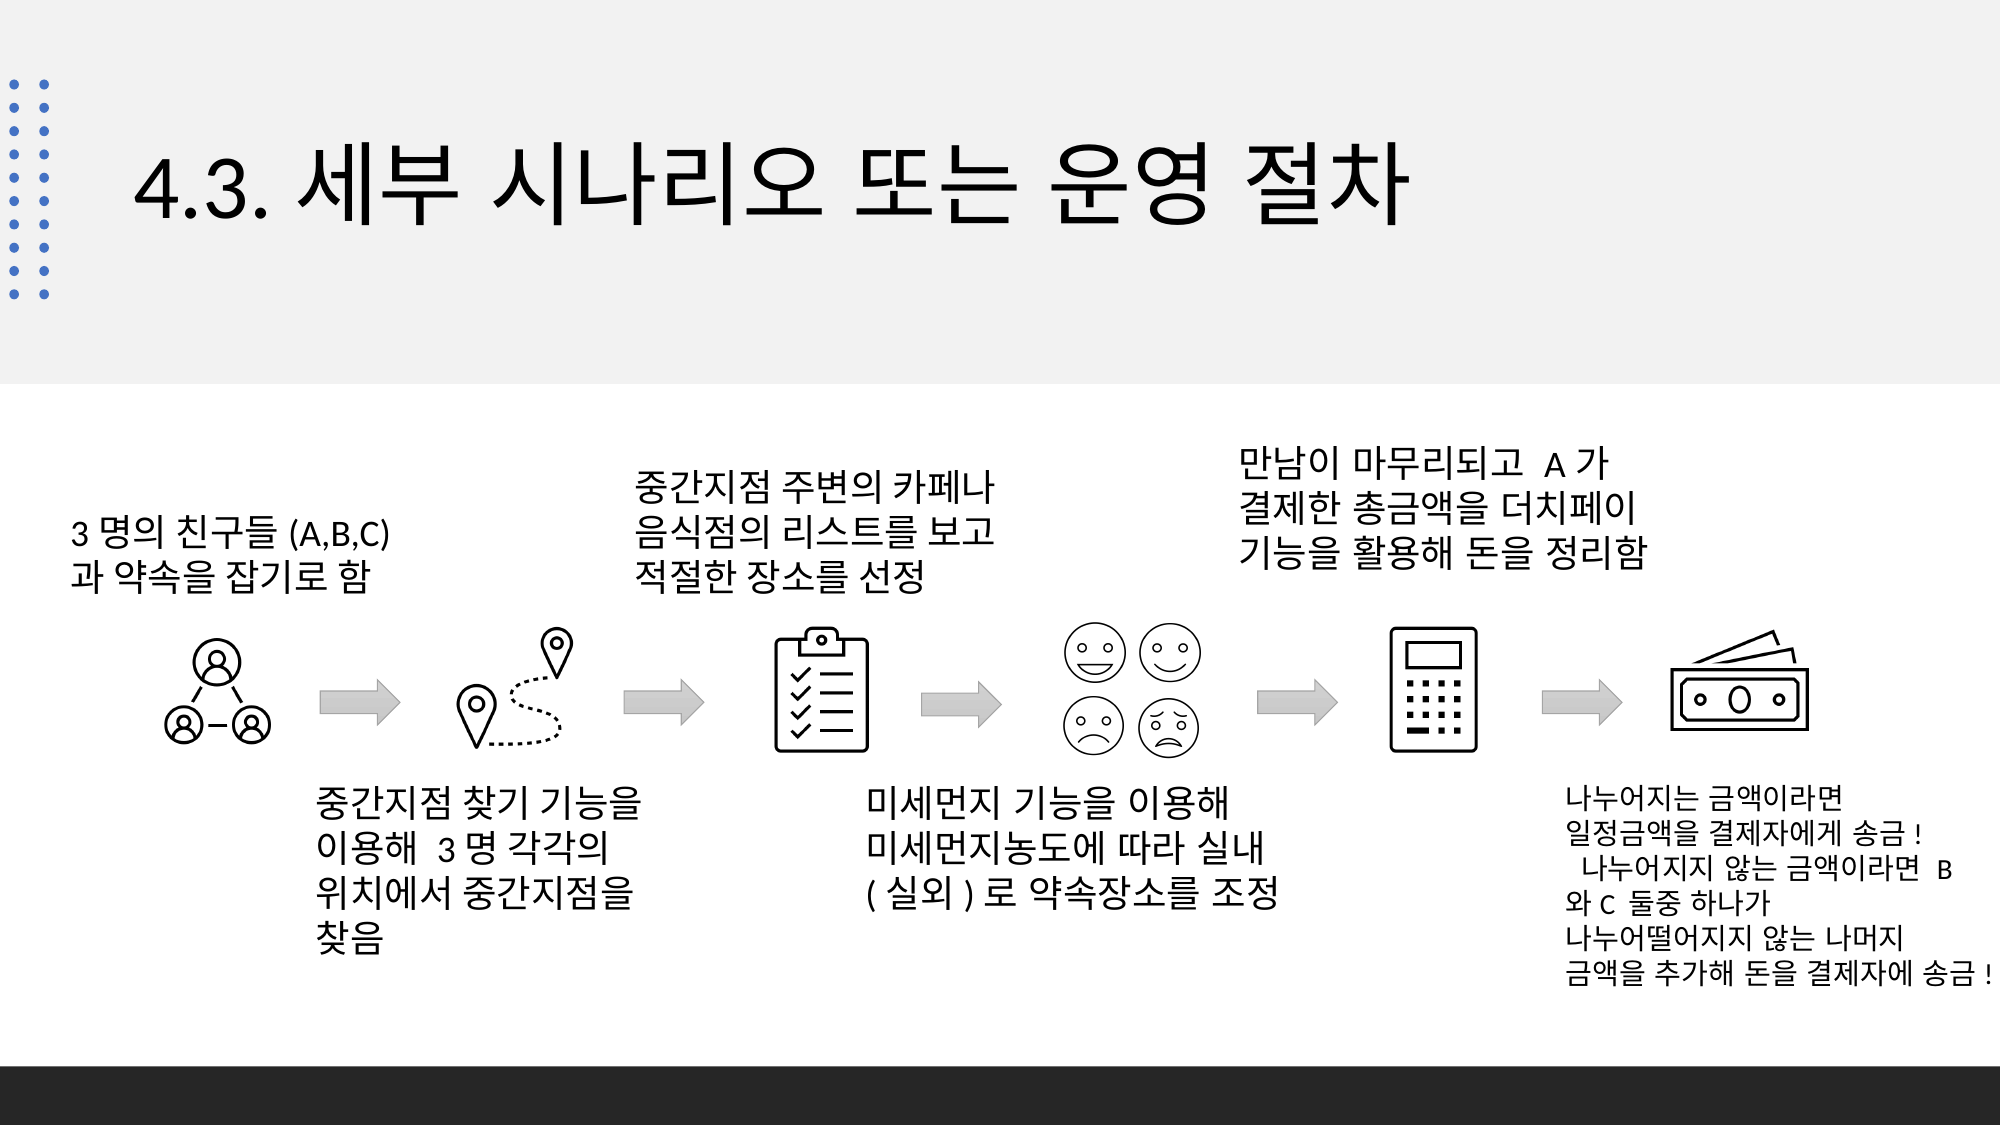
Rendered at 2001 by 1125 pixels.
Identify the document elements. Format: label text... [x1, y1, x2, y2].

text_box 미세먼지 기능을 이용해 미세먼지농도에 따라 실내(실외)로 약속장소를 조정 [850, 772, 1301, 923]
picture [439, 615, 590, 766]
text_box 중간지점 찾기 기능을 이용해 3명 각각의 위치에서 중간지점을 찾음 [300, 772, 678, 968]
text_box [0, 0, 2000, 385]
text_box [9, 79, 49, 300]
text_box [921, 680, 1003, 729]
text_box 나누어지는 금액이라면 일정금액을 결제자에게 송금! 나누어지지 않는 금액이라면 B와C 둘중 하나가 나누어떨어지지 않는 나머지 금액을 추가해 돈을 결제자에 송금! [1550, 772, 2000, 998]
picture [1358, 614, 1509, 765]
picture [142, 615, 293, 766]
title 4.3.세부 시나리오 또는 운영 절차 [97, 55, 1903, 322]
text_box [319, 678, 401, 727]
text_box [1541, 678, 1623, 727]
text_box 만남이 마무리되고 A가 결제한 총금액을 더치페이 기능을 활용해 돈을 정리함 [1223, 432, 1674, 583]
text_box [0, 385, 2000, 1065]
text_box [623, 678, 705, 727]
text_box [0, 1065, 2000, 1125]
text_box 중간지점 주변의 카페나 음식점의 리스트를 보고 적절한 장소를 선정 [619, 455, 1070, 606]
picture [746, 614, 897, 765]
text_box 3명의 친구들(A,B,C)과 약속을 잡기로 함 [55, 501, 432, 607]
text_box [1257, 678, 1339, 727]
picture [1664, 605, 1815, 756]
picture [1055, 614, 1209, 766]
